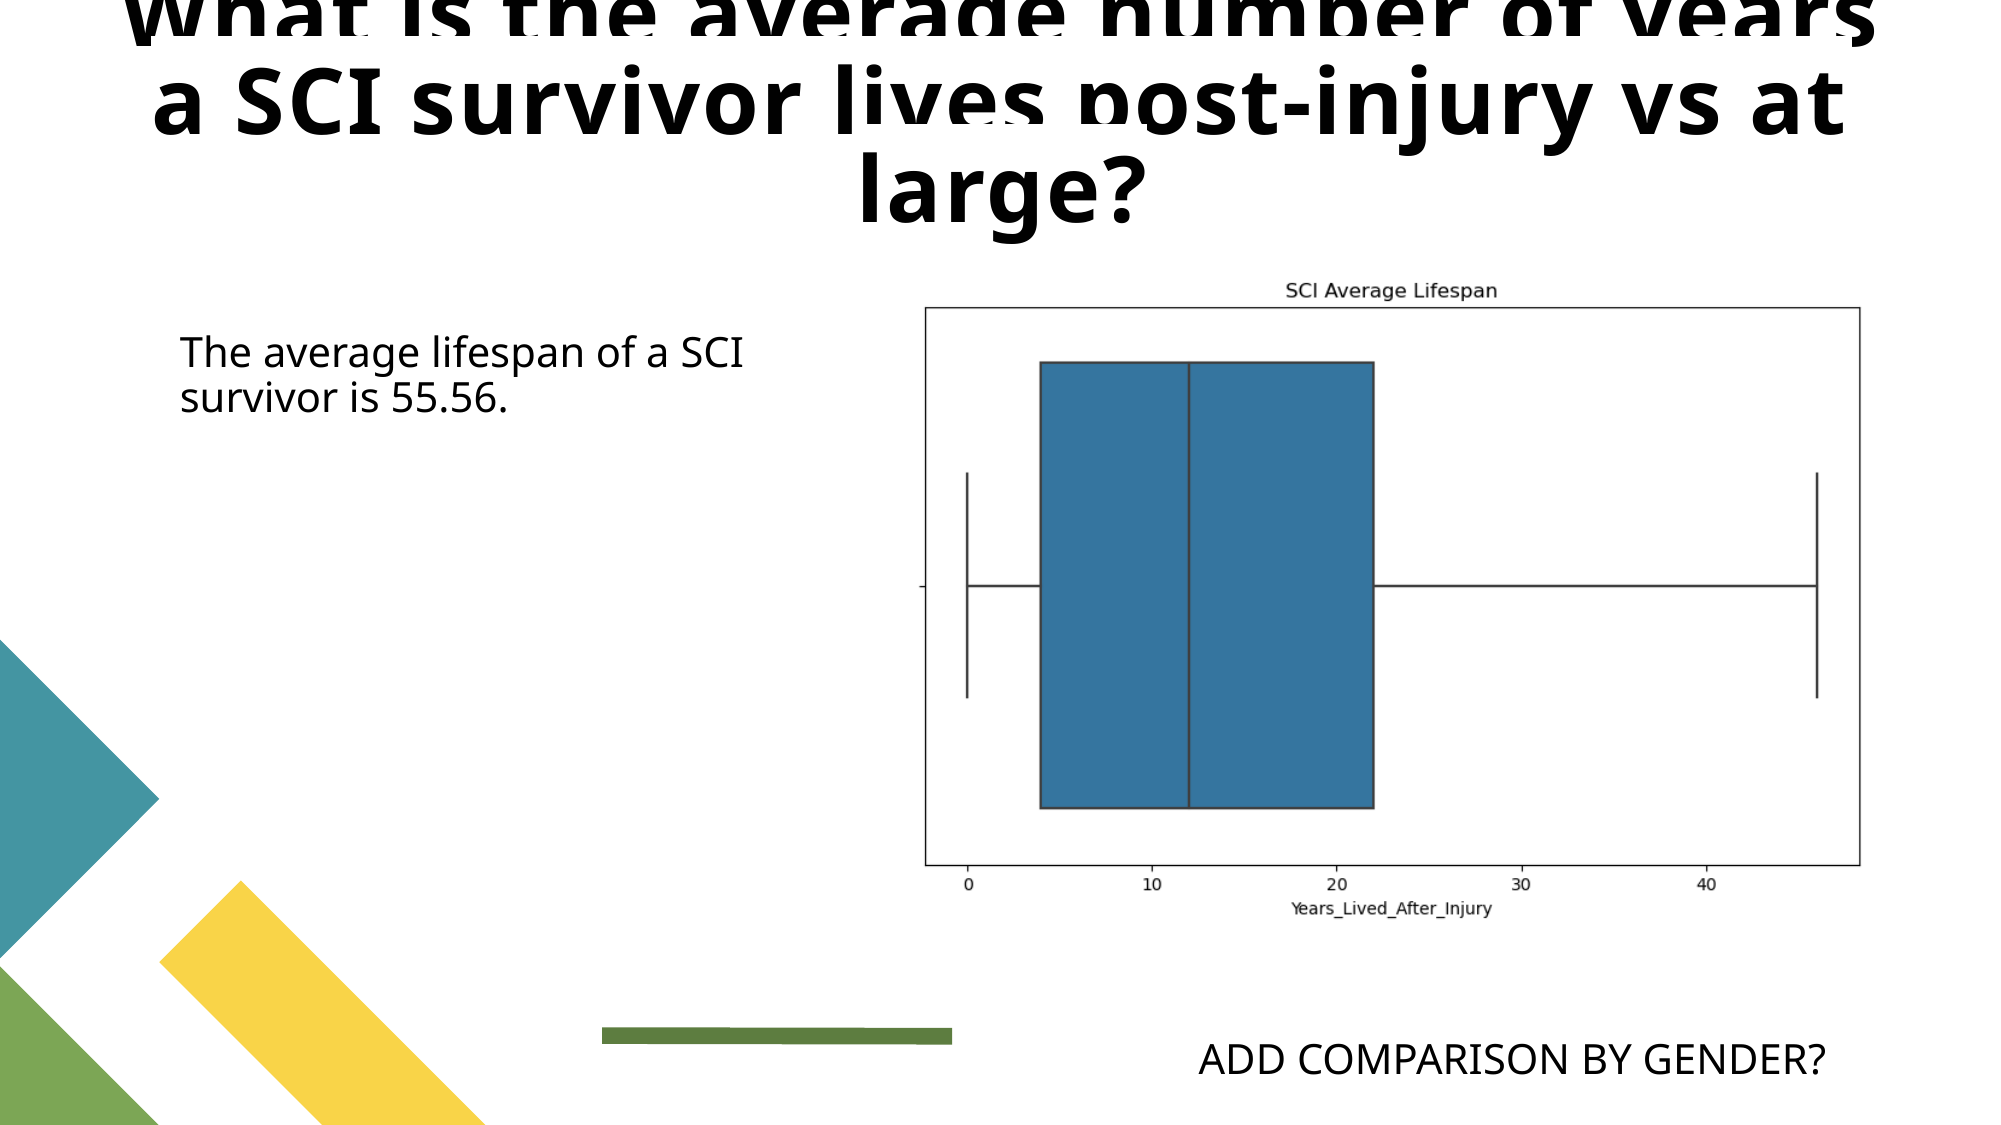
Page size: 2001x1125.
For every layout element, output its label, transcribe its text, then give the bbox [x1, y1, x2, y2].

text_box What is the average number of years a SCI survivor lives post-injury vs at large? [113, 13, 1891, 240]
list The average lifespan of a SCI survivor is 55.56. [179, 286, 872, 773]
picture [906, 271, 1869, 929]
text_box ADD COMPARISON BY GENDER? [1198, 993, 1891, 1125]
